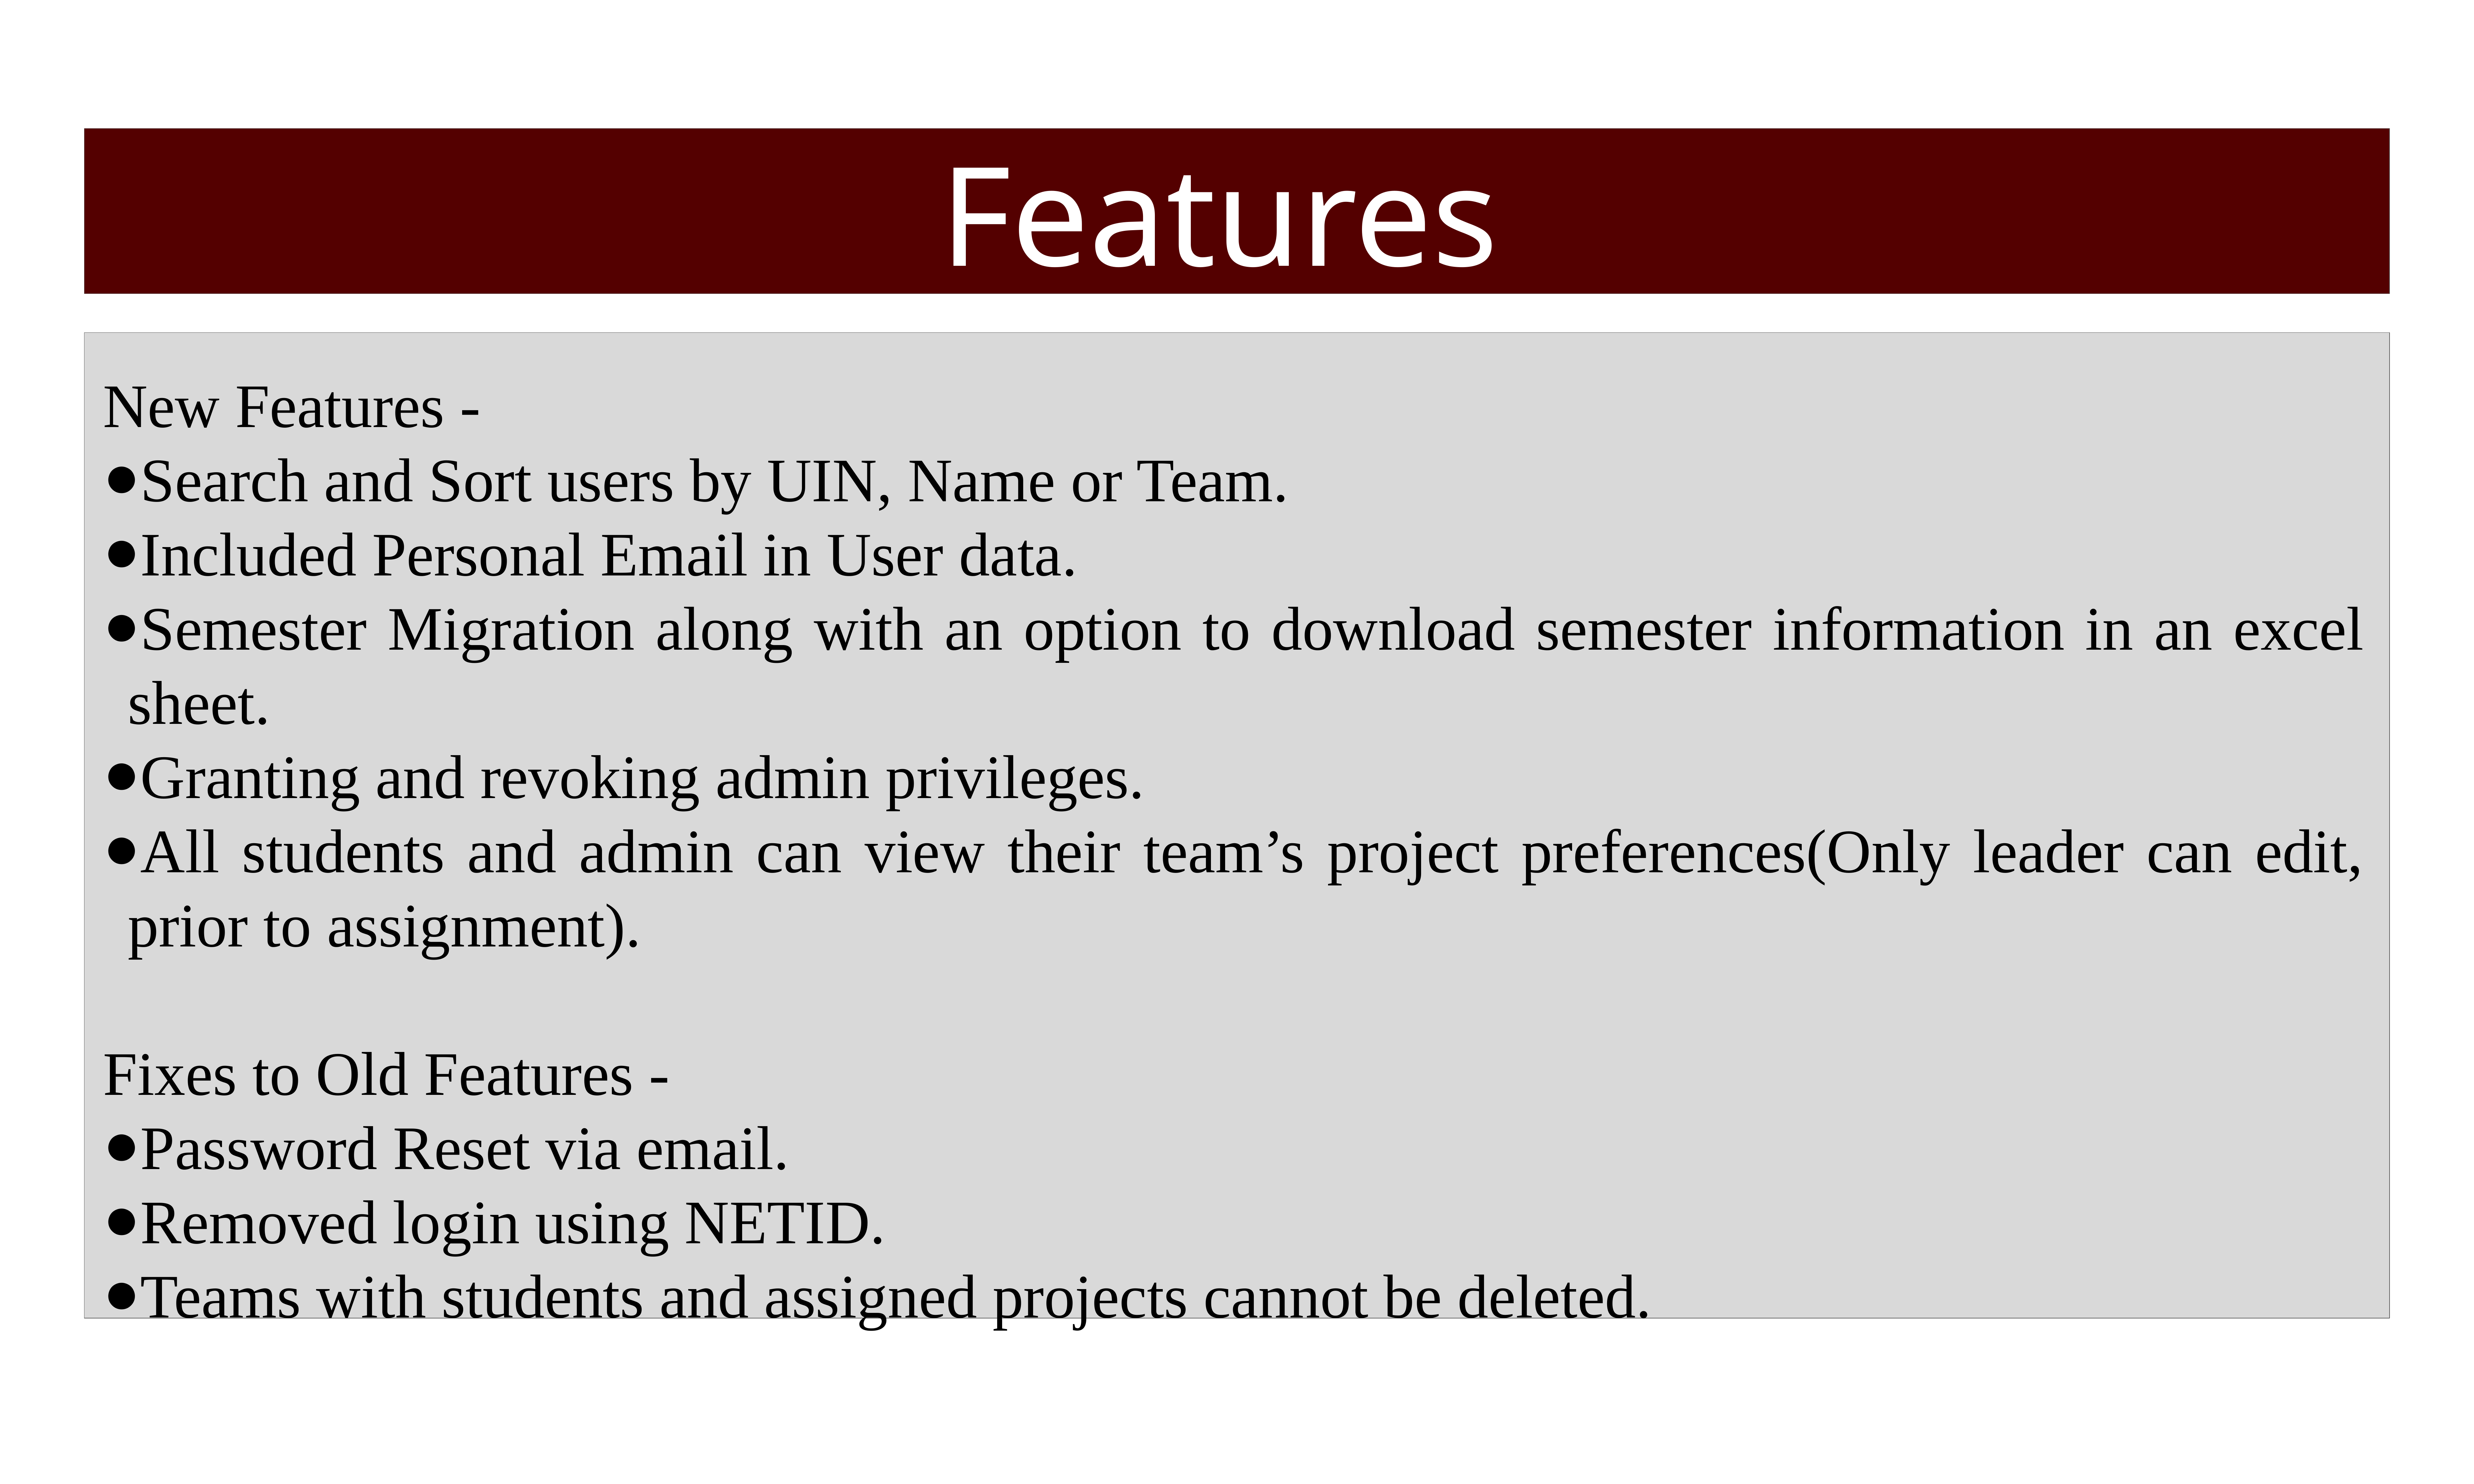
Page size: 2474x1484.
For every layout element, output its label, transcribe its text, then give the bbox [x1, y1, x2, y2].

text_box New Features - Search and Sort users by UIN, Name or Team. Included Personal Email in User data. Semester Migration along with an option to download semester information in an excel sheet. Granting and revoking admin privileges. All students and admin can view their team’s project preferences(Only leader can edit, prior to assignment). Fixes to Old Features - Password Reset via email. Removed login using NETID. Teams with students and assigned projects cannot be deleted. [84, 332, 2390, 1318]
text_box Features [84, 128, 2390, 294]
